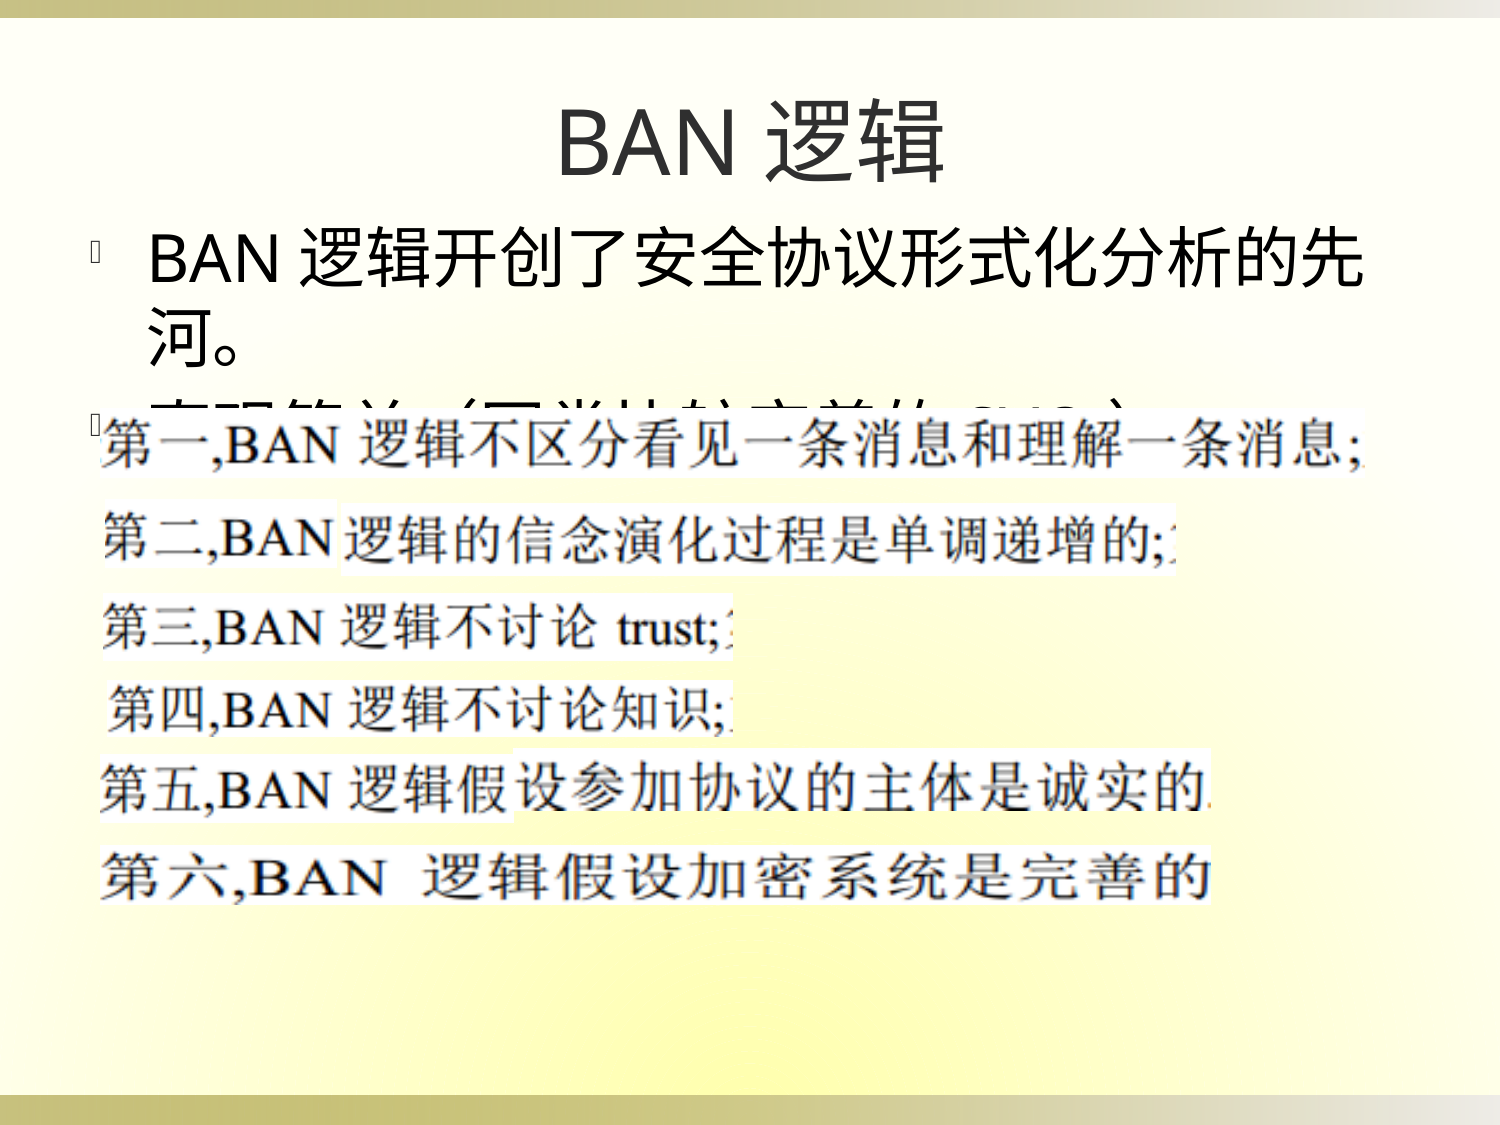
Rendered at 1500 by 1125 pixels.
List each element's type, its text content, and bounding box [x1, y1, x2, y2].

list BAN逻辑开创了安全协议形式化分析的先河。 直观简单（同类比较完善的SVO） [75, 208, 1425, 480]
picture [340, 502, 1177, 577]
picture [99, 845, 1212, 906]
picture [102, 593, 733, 662]
picture [99, 408, 1365, 478]
picture [107, 680, 733, 737]
title BAN逻辑 [75, 45, 1425, 208]
picture [99, 748, 1212, 823]
picture [104, 499, 337, 569]
